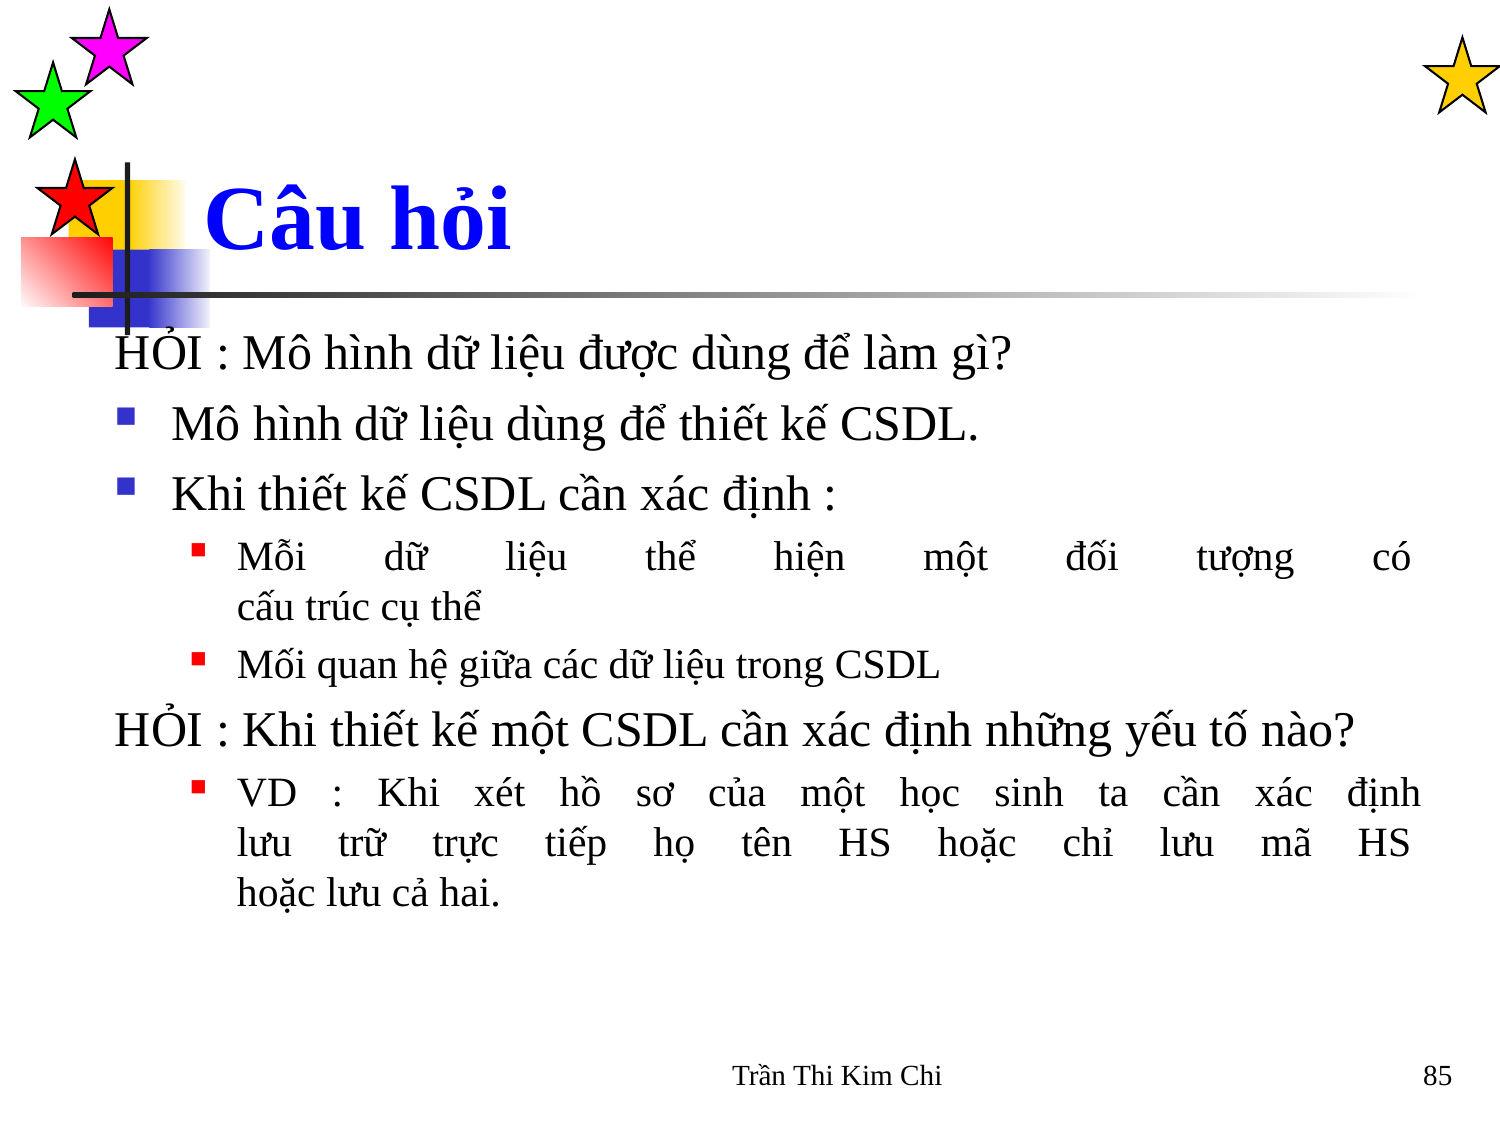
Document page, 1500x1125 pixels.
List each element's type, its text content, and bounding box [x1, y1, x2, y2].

title Câu hỏi [188, 35, 1468, 275]
footer Trần Thi Kim Chi [600, 1024, 1075, 1100]
list HỎI : Mô hình dữ liệu được dùng để làm gì? Mô hình dữ liệu dùng để thiết kế CSDL. Khi thiết kế CSDL cần xác định : Mỗi dữ liệu thể hiện một đối tượng có cấu trúc cụ thể Mối quan hệ giữa các dữ liệu trong CSDL HỎI : Khi thiết kế một CSDL cần xác định những yếu tố nào? VD : Khi xét hồ sơ của một học sinh ta cần xác định lưu trữ trực tiếp họ tên HS hoặc chỉ lưu mã HS hoặc lưu cả hai. [99, 312, 1438, 1088]
slide_number 85 [1155, 1024, 1468, 1100]
